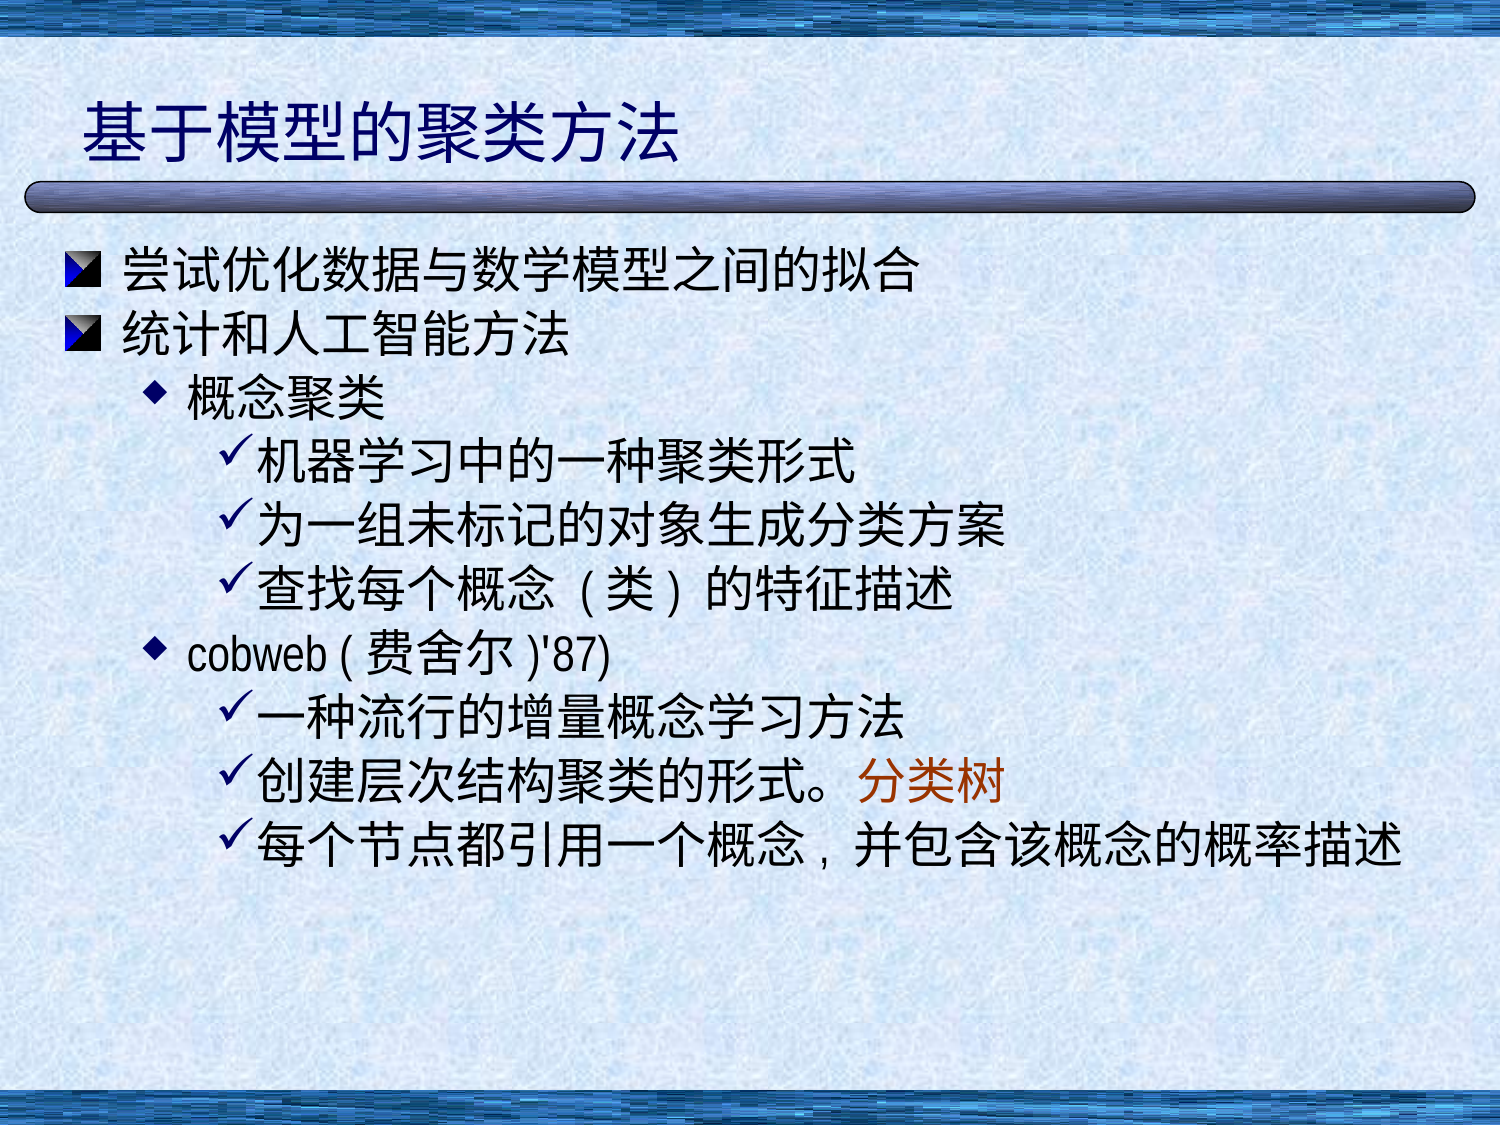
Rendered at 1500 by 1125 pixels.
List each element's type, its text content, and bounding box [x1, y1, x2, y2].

list 尝试优化数据与数学模型之间的拟合 统计和人工智能方法 概念聚类 机器学习中的一种聚类形式 为一组未标记的对象生成分类方案 查找每个概念 (类) 的特征描述 cobweb (费舍尔)'87) 一种流行的增量概念学习方法 创建层次结构聚类的形式。分类树 每个节点都引用一个概念, 并包含该概念的概率描述 [50, 237, 1463, 1075]
picture [0, 0, 1500, 1125]
title 基于模型的聚类方法 [66, 87, 1419, 179]
